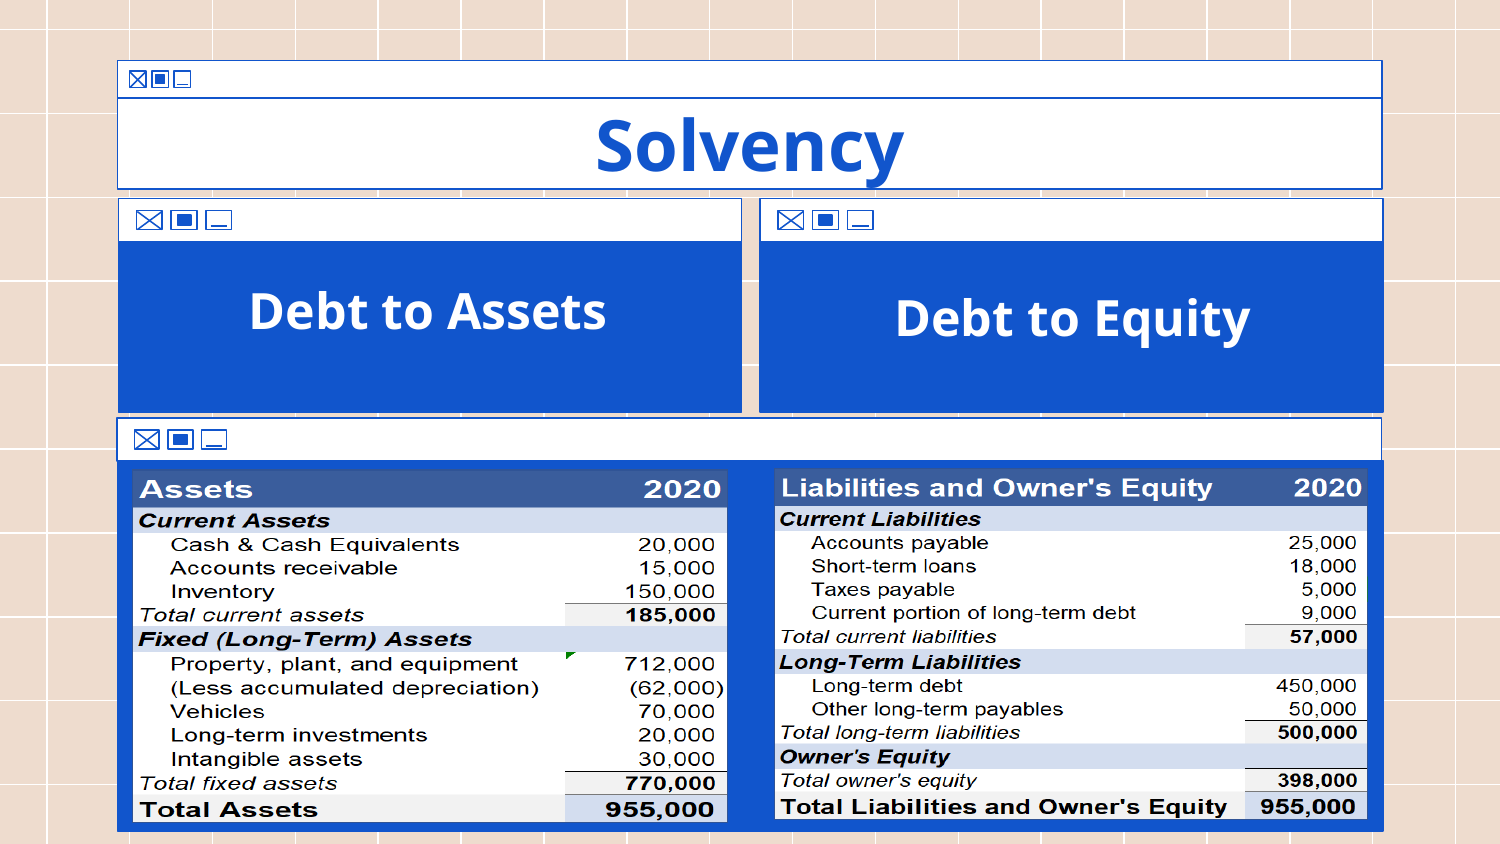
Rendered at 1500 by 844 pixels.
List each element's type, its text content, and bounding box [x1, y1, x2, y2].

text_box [118, 198, 742, 413]
picture [774, 468, 1369, 820]
picture [132, 469, 728, 823]
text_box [759, 198, 1384, 413]
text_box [117, 60, 1383, 99]
title Solvency [117, 105, 1383, 190]
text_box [116, 417, 1384, 832]
